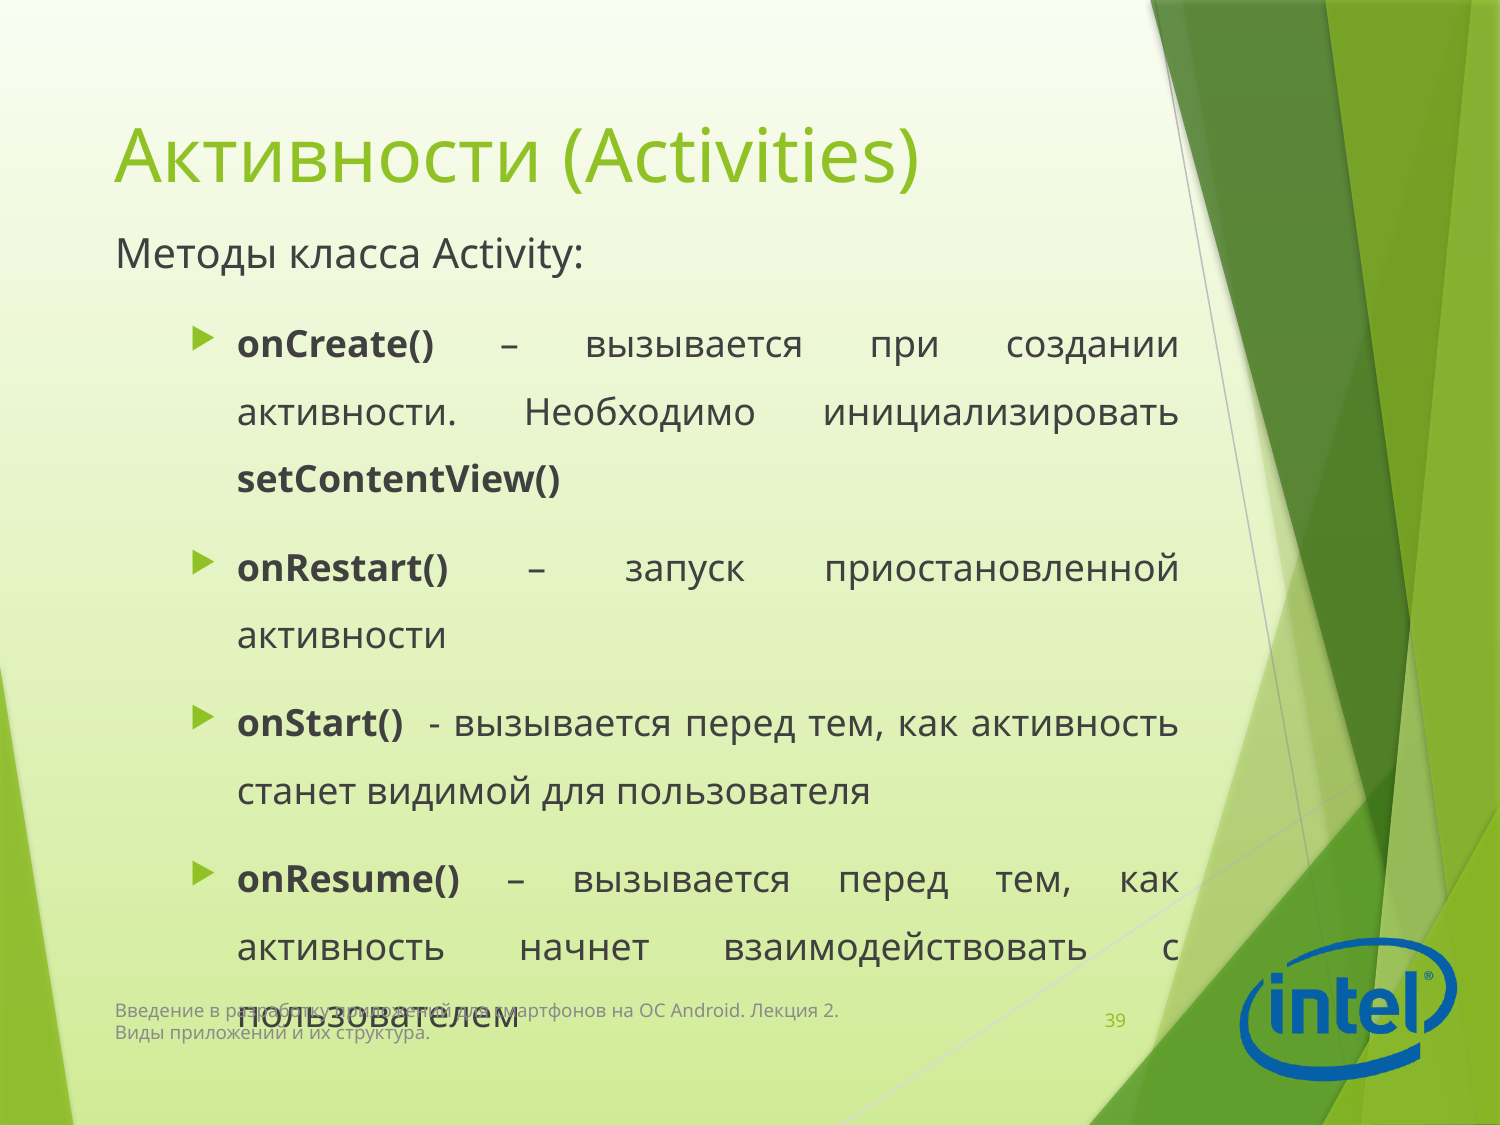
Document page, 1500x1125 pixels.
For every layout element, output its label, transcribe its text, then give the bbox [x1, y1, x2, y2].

picture [1195, 893, 1500, 1125]
footer Введение в разработку приложений для смартфонов на ОС Android. Лекция 2. Виды приложений и их структура. [99, 991, 859, 1051]
list Методы класса Activity: onCreate() – вызывается при создании активности. Необходимо инициализировать setContentView() onRestart() – запуск приостановленной активности onStart() - вызывается перед тем, как активность станет видимой для пользователя onResume() – вызывается перед тем, как активность начнет взаимодействовать с пользователем [99, 246, 1196, 991]
slide_number 39 [1057, 991, 1142, 1051]
title Активности (Activities) [99, 99, 1142, 211]
